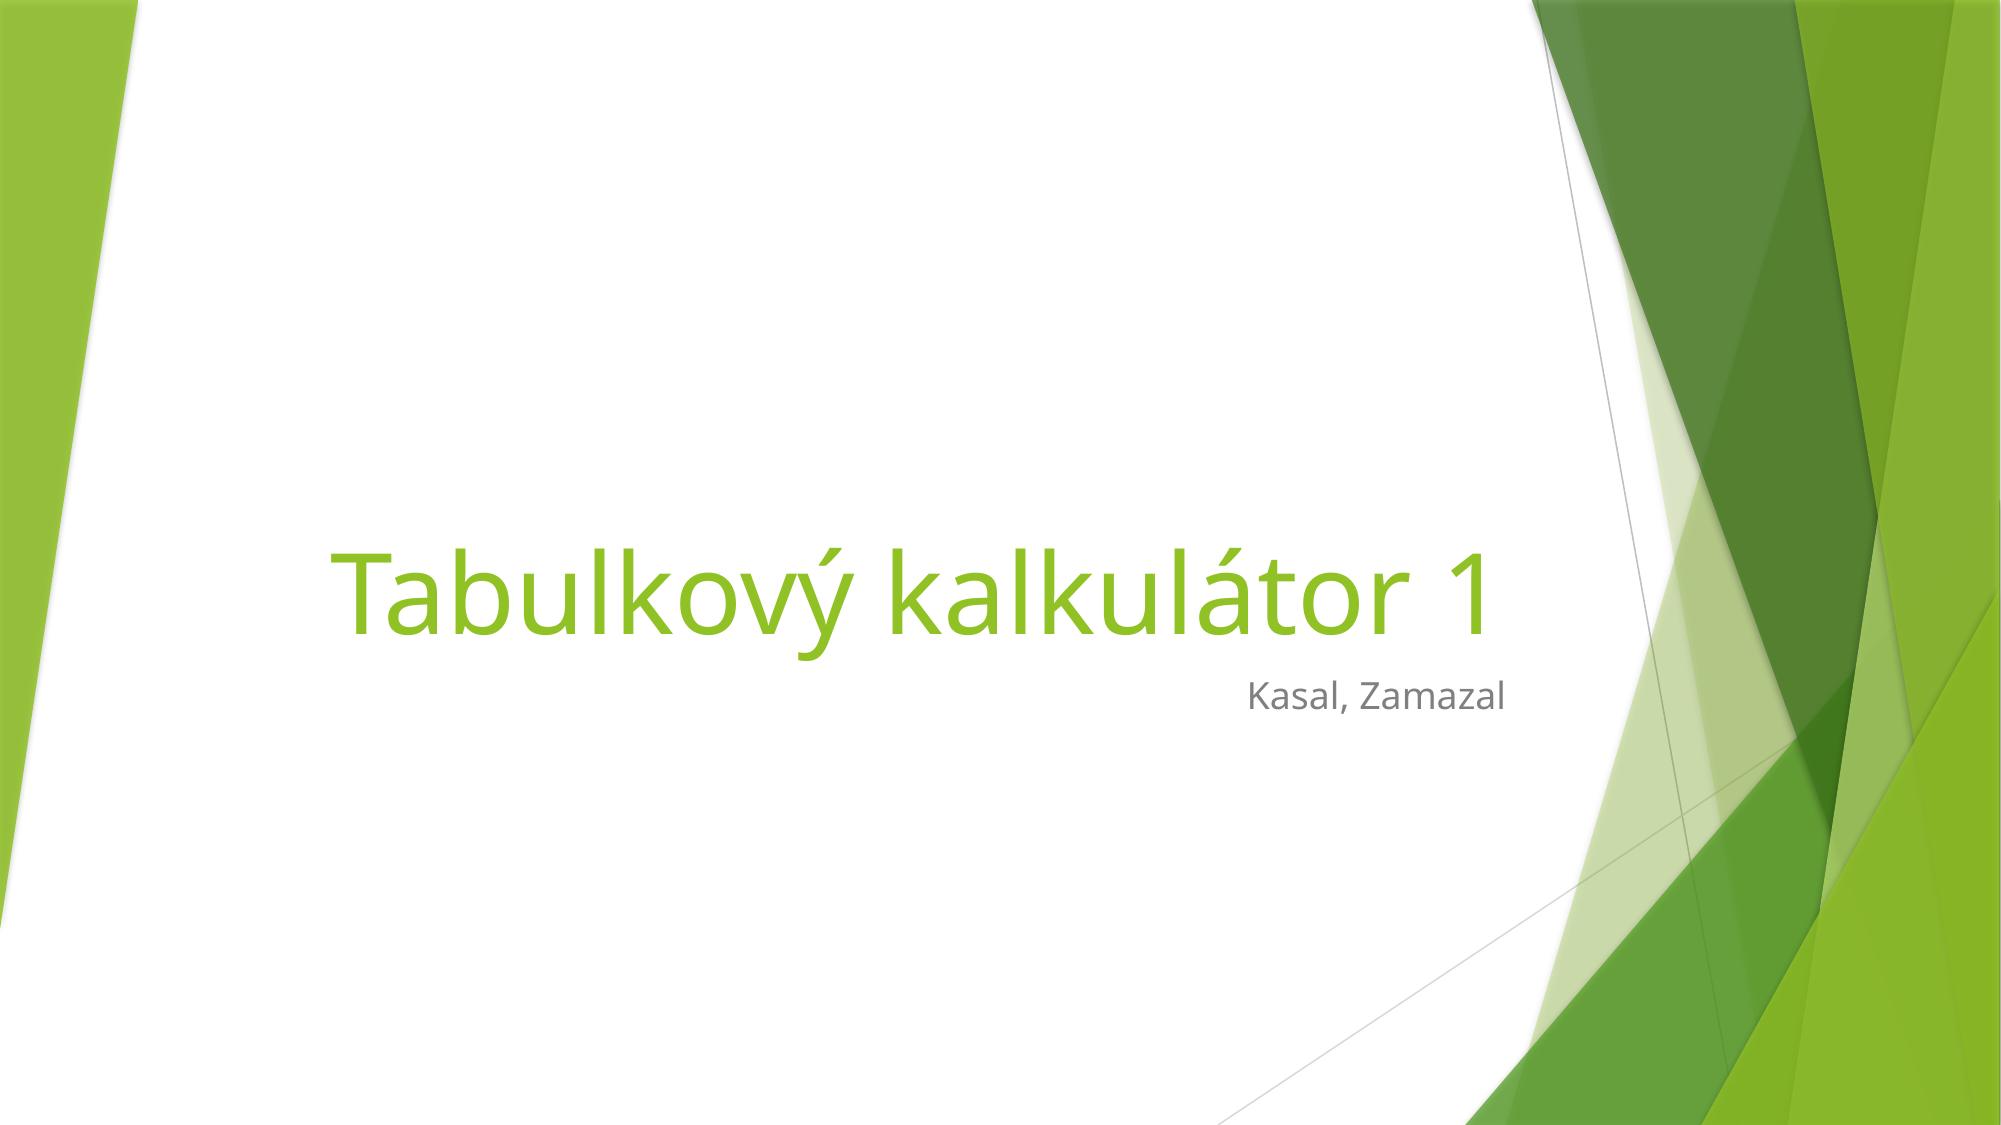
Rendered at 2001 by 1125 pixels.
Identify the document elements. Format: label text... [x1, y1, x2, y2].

subtitle Kasal, Zamazal [247, 664, 1522, 845]
title Tabulkový kalkulátor 1 [247, 394, 1522, 664]
